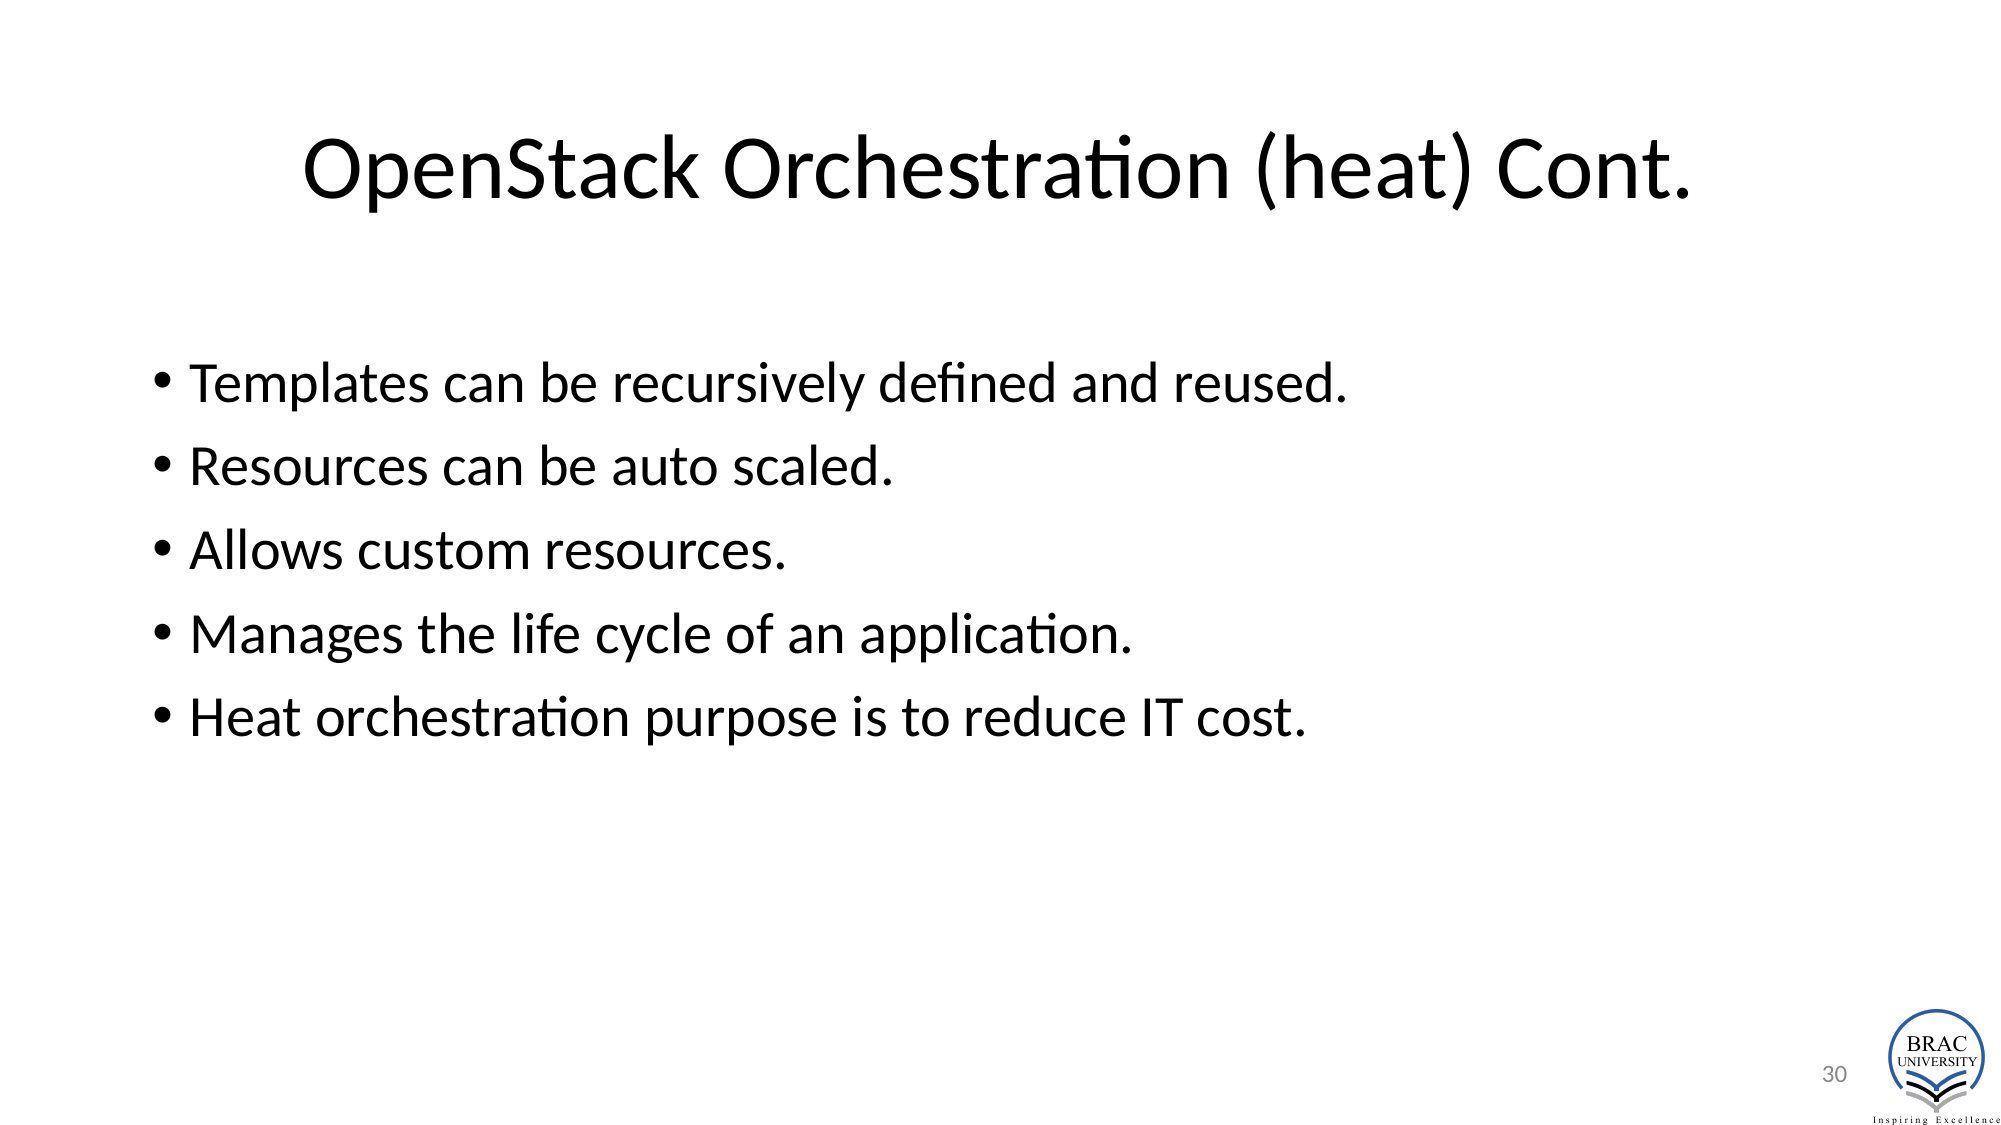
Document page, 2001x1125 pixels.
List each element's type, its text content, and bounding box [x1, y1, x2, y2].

picture [1873, 1008, 2000, 1125]
slide_number ‹#› [1412, 1042, 1863, 1103]
title OpenStack Orchestration (heat) Cont. [137, 59, 1863, 278]
list Templates can be recursively defined and reused. Resources can be auto scaled. Allows custom resources. Manages the life cycle of an application. Heat orchestration purpose is to reduce IT cost. [137, 344, 1863, 860]
